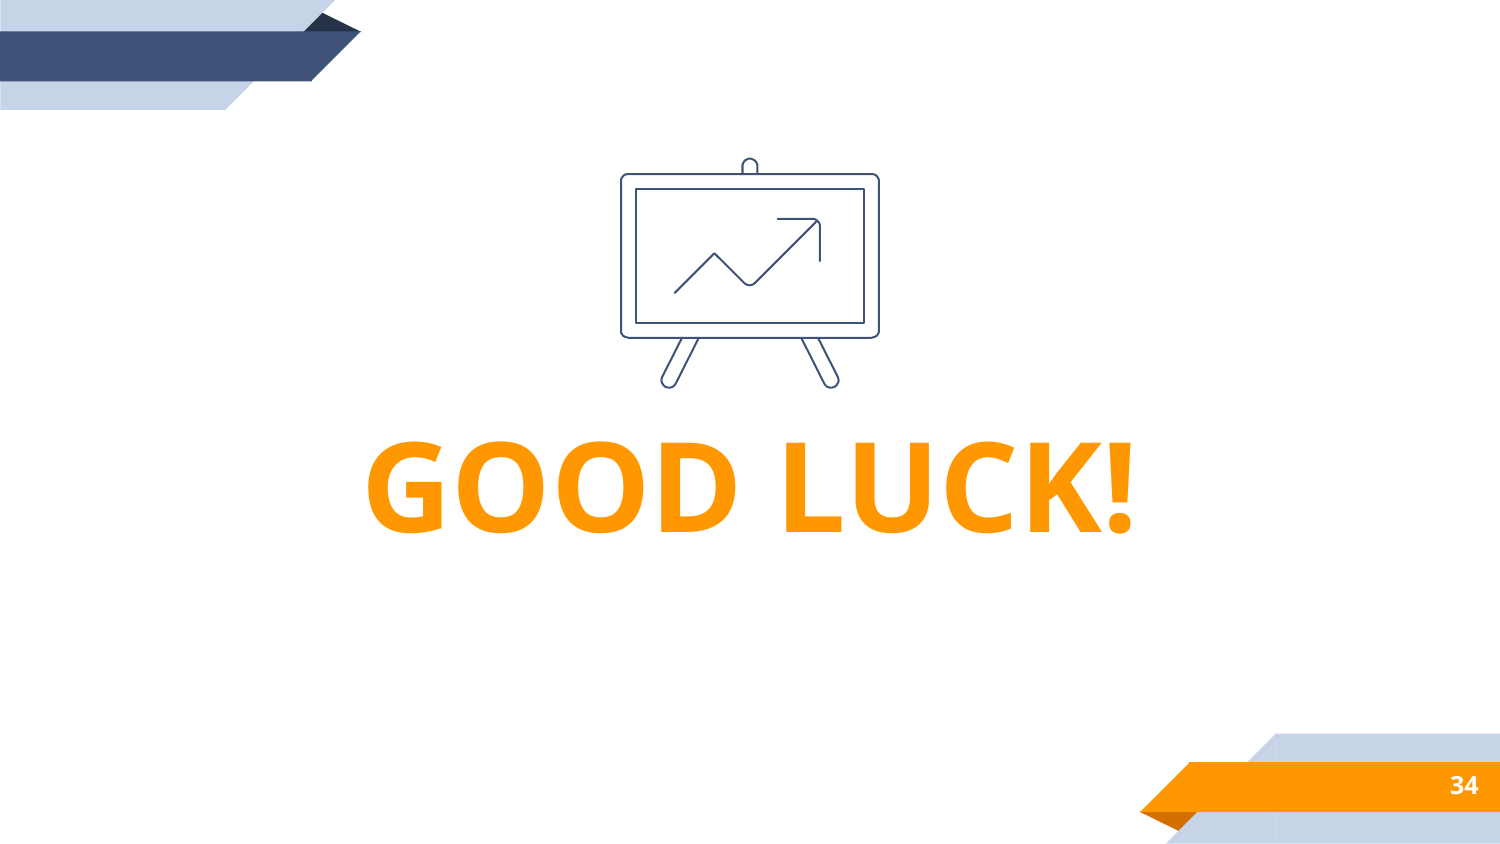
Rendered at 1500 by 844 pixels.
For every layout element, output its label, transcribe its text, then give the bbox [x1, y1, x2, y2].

slide_number 34 [1249, 760, 1494, 813]
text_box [620, 158, 880, 389]
text_box GOOD LUCK! [209, 387, 1291, 579]
